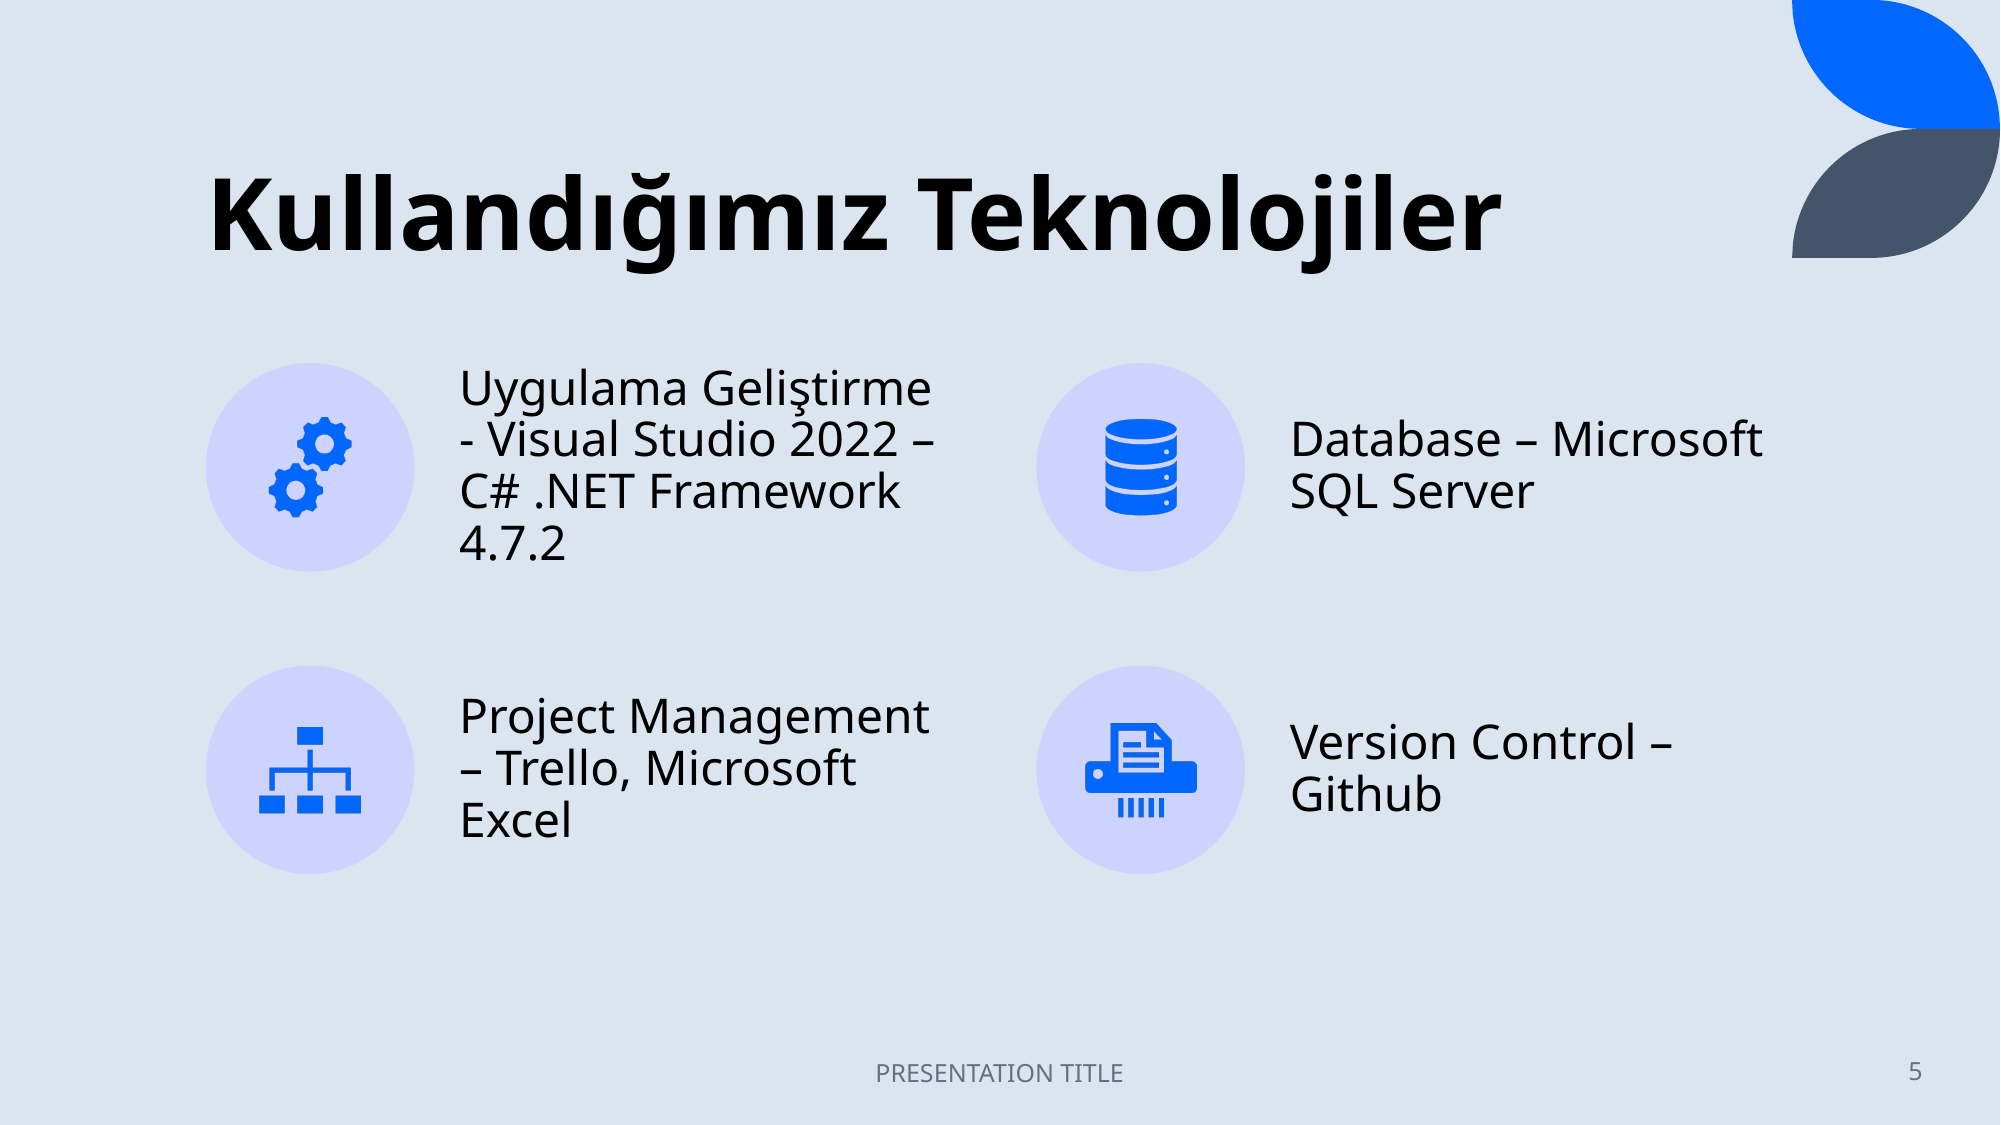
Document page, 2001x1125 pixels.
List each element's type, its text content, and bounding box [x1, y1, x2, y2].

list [191, 342, 1796, 895]
title Kullandığımız Teknolojiler [191, 62, 1796, 280]
footer PRESENTATION TITLE [662, 1042, 1338, 1103]
slide_number 5 [1665, 1042, 1938, 1103]
